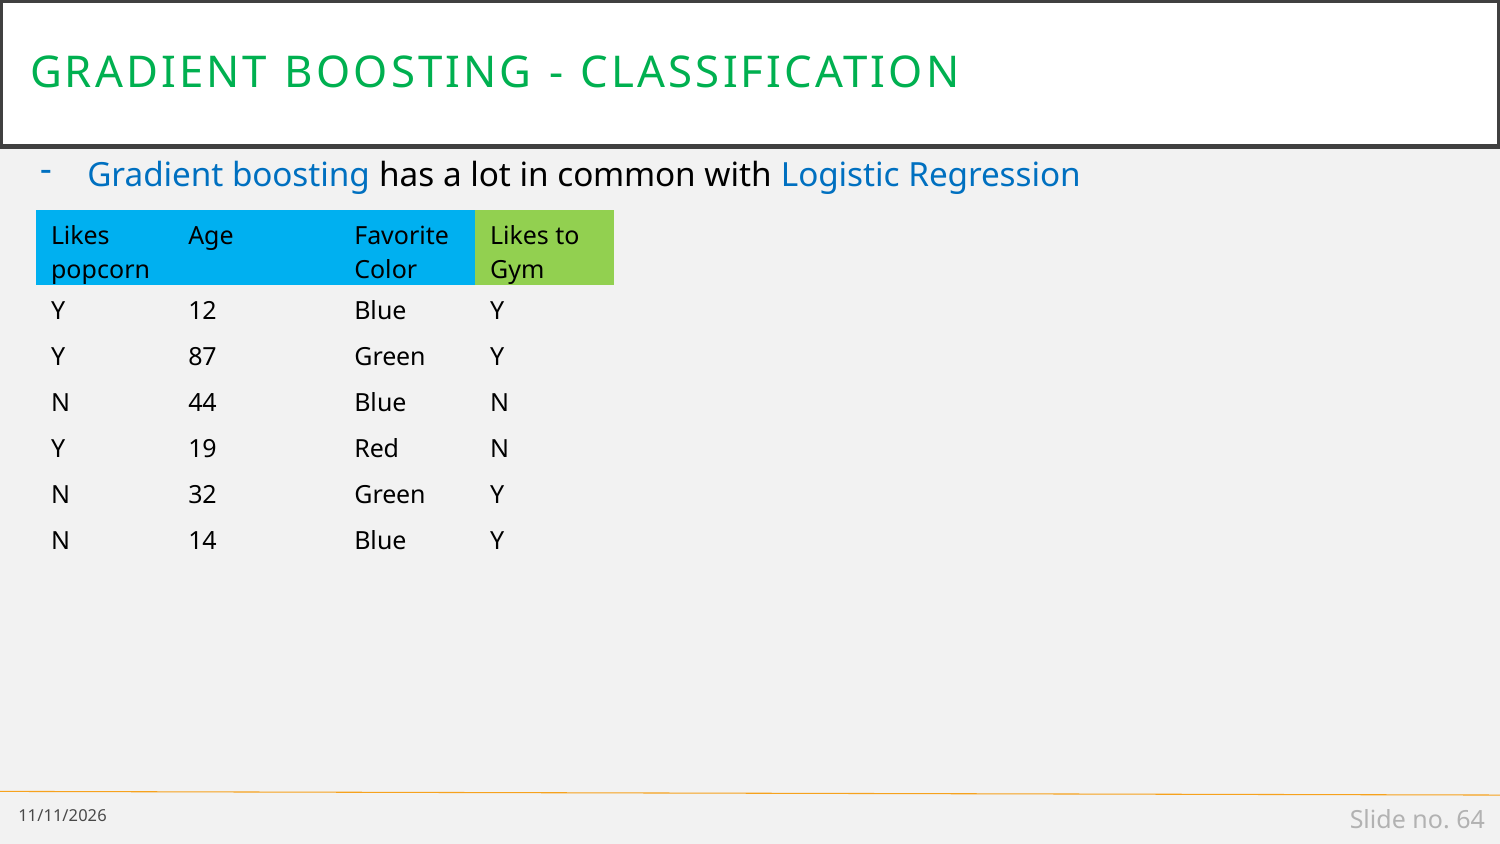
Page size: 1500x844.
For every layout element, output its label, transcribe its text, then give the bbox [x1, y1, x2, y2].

table_cell Y [475, 331, 614, 377]
table_cell Blue [339, 515, 475, 562]
table_cell N [36, 469, 173, 515]
table_cell 32 [173, 469, 339, 515]
table_cell Y [475, 469, 614, 515]
table_cell Y [475, 515, 614, 562]
title Gradient boosting - classification [0, 0, 1500, 149]
table_cell N [36, 377, 173, 423]
table_cell Green [339, 331, 475, 377]
table_cell 19 [173, 423, 339, 469]
slide_number Slide no. 64 [1162, 797, 1500, 843]
table_cell Blue [339, 377, 475, 423]
table_cell Y [36, 285, 173, 331]
table_cell Green [339, 469, 475, 515]
table_cell N [36, 515, 173, 562]
table_cell Y [475, 285, 614, 331]
table_cell Y [36, 331, 173, 377]
table_cell 87 [173, 331, 339, 377]
table_header Likes to Gym [475, 210, 614, 285]
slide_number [0, 796, 122, 837]
table_header Likes popcorn [36, 210, 173, 285]
table_cell Y [36, 423, 173, 469]
table_cell N [475, 423, 614, 469]
table_cell N [475, 377, 614, 423]
table_cell 12 [173, 285, 339, 331]
table_cell 14 [173, 515, 339, 562]
table_cell Red [339, 423, 475, 469]
table_header Favorite Color [339, 210, 475, 285]
text_box Gradient boosting has a lot in common with Logistic Regression [25, 146, 1475, 241]
table_cell Blue [339, 285, 475, 331]
table_cell 44 [173, 377, 339, 423]
table_header Age [173, 210, 339, 285]
